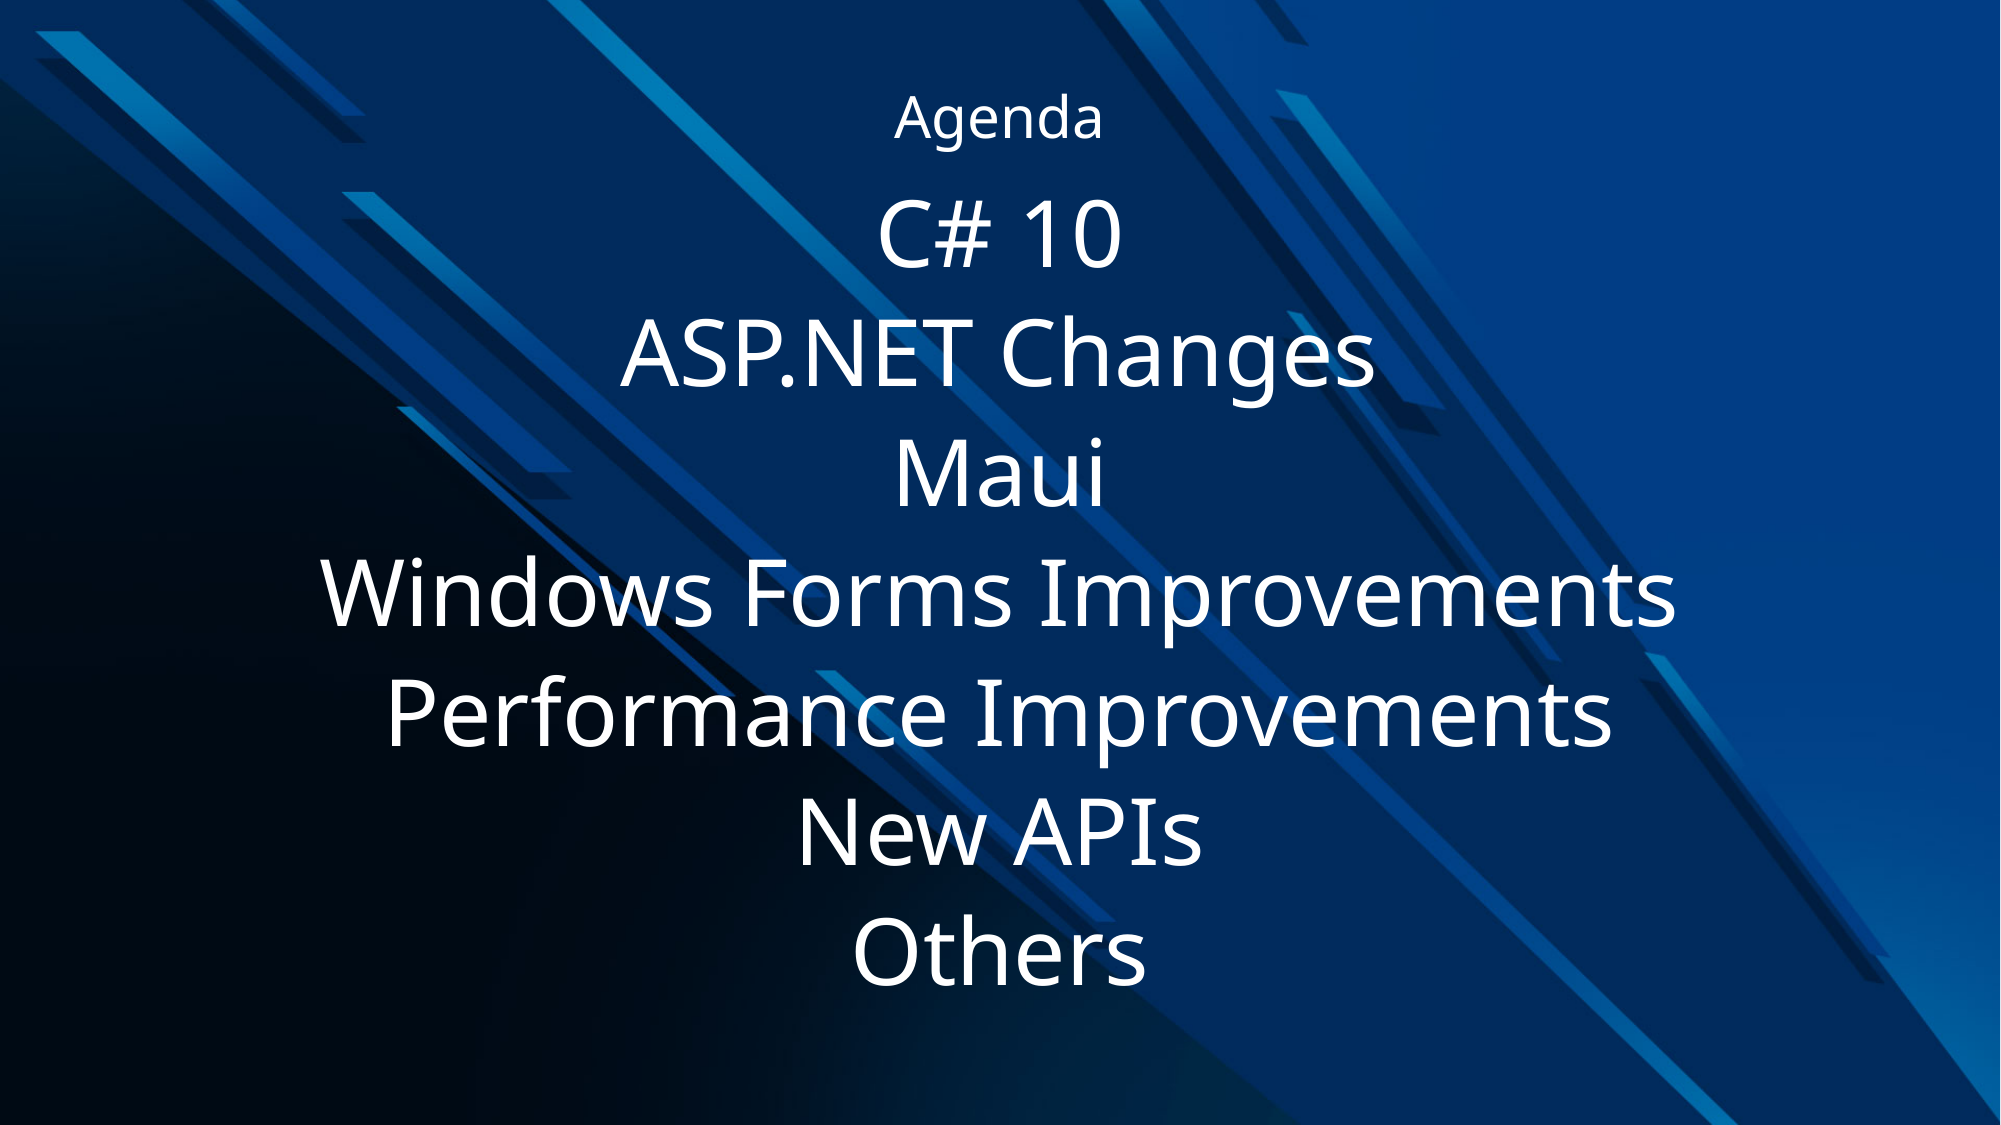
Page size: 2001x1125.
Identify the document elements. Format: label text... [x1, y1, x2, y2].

list C# 10 ASP.NET Changes Maui Windows Forms Improvements Performance Improvements New APIs Others [137, 179, 1863, 1014]
picture [0, 0, 2001, 1125]
title Agenda [137, 59, 1863, 179]
